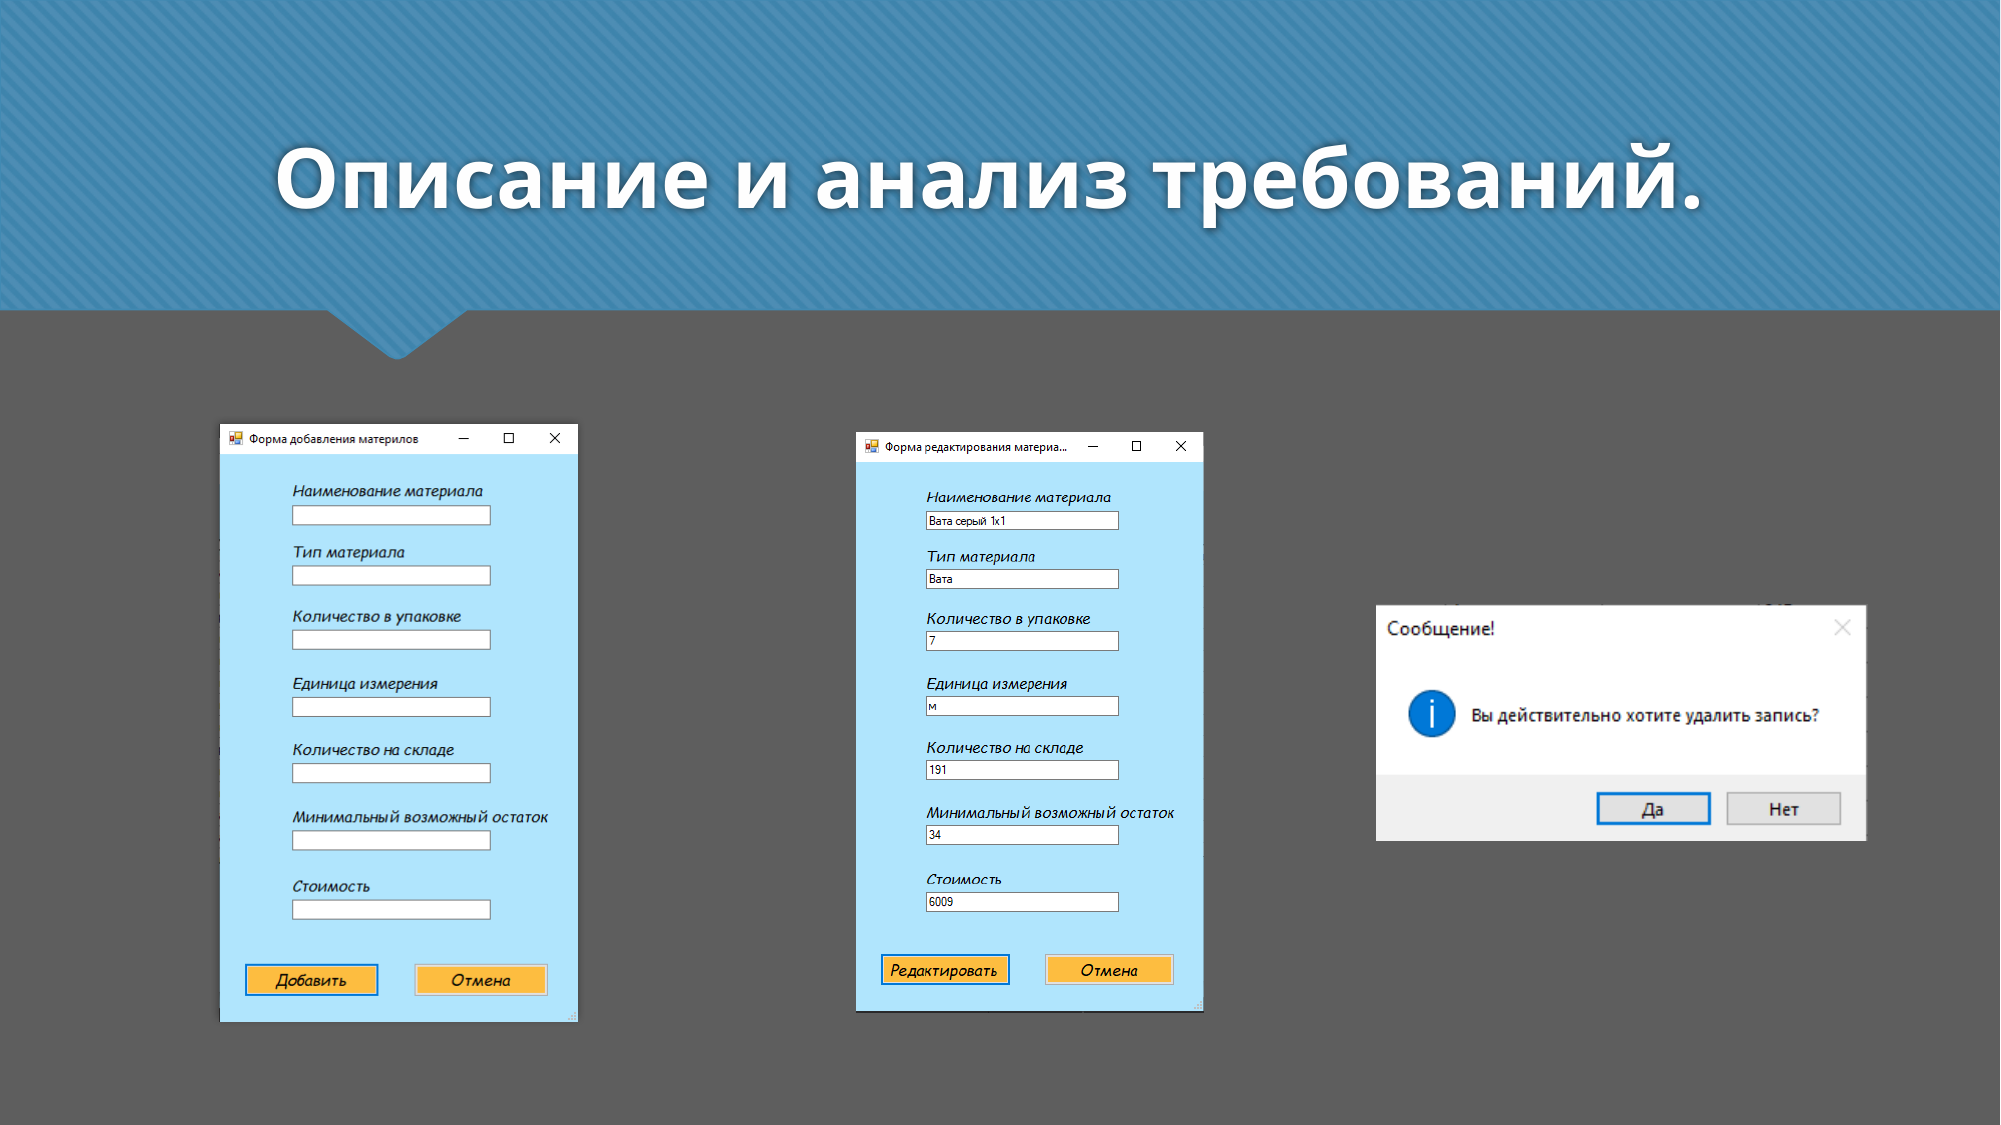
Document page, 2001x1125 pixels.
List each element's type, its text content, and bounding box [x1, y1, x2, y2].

picture [1376, 604, 1868, 842]
title Описание и анализ требований. [132, 73, 1868, 233]
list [219, 424, 578, 1022]
picture [856, 432, 1204, 1014]
